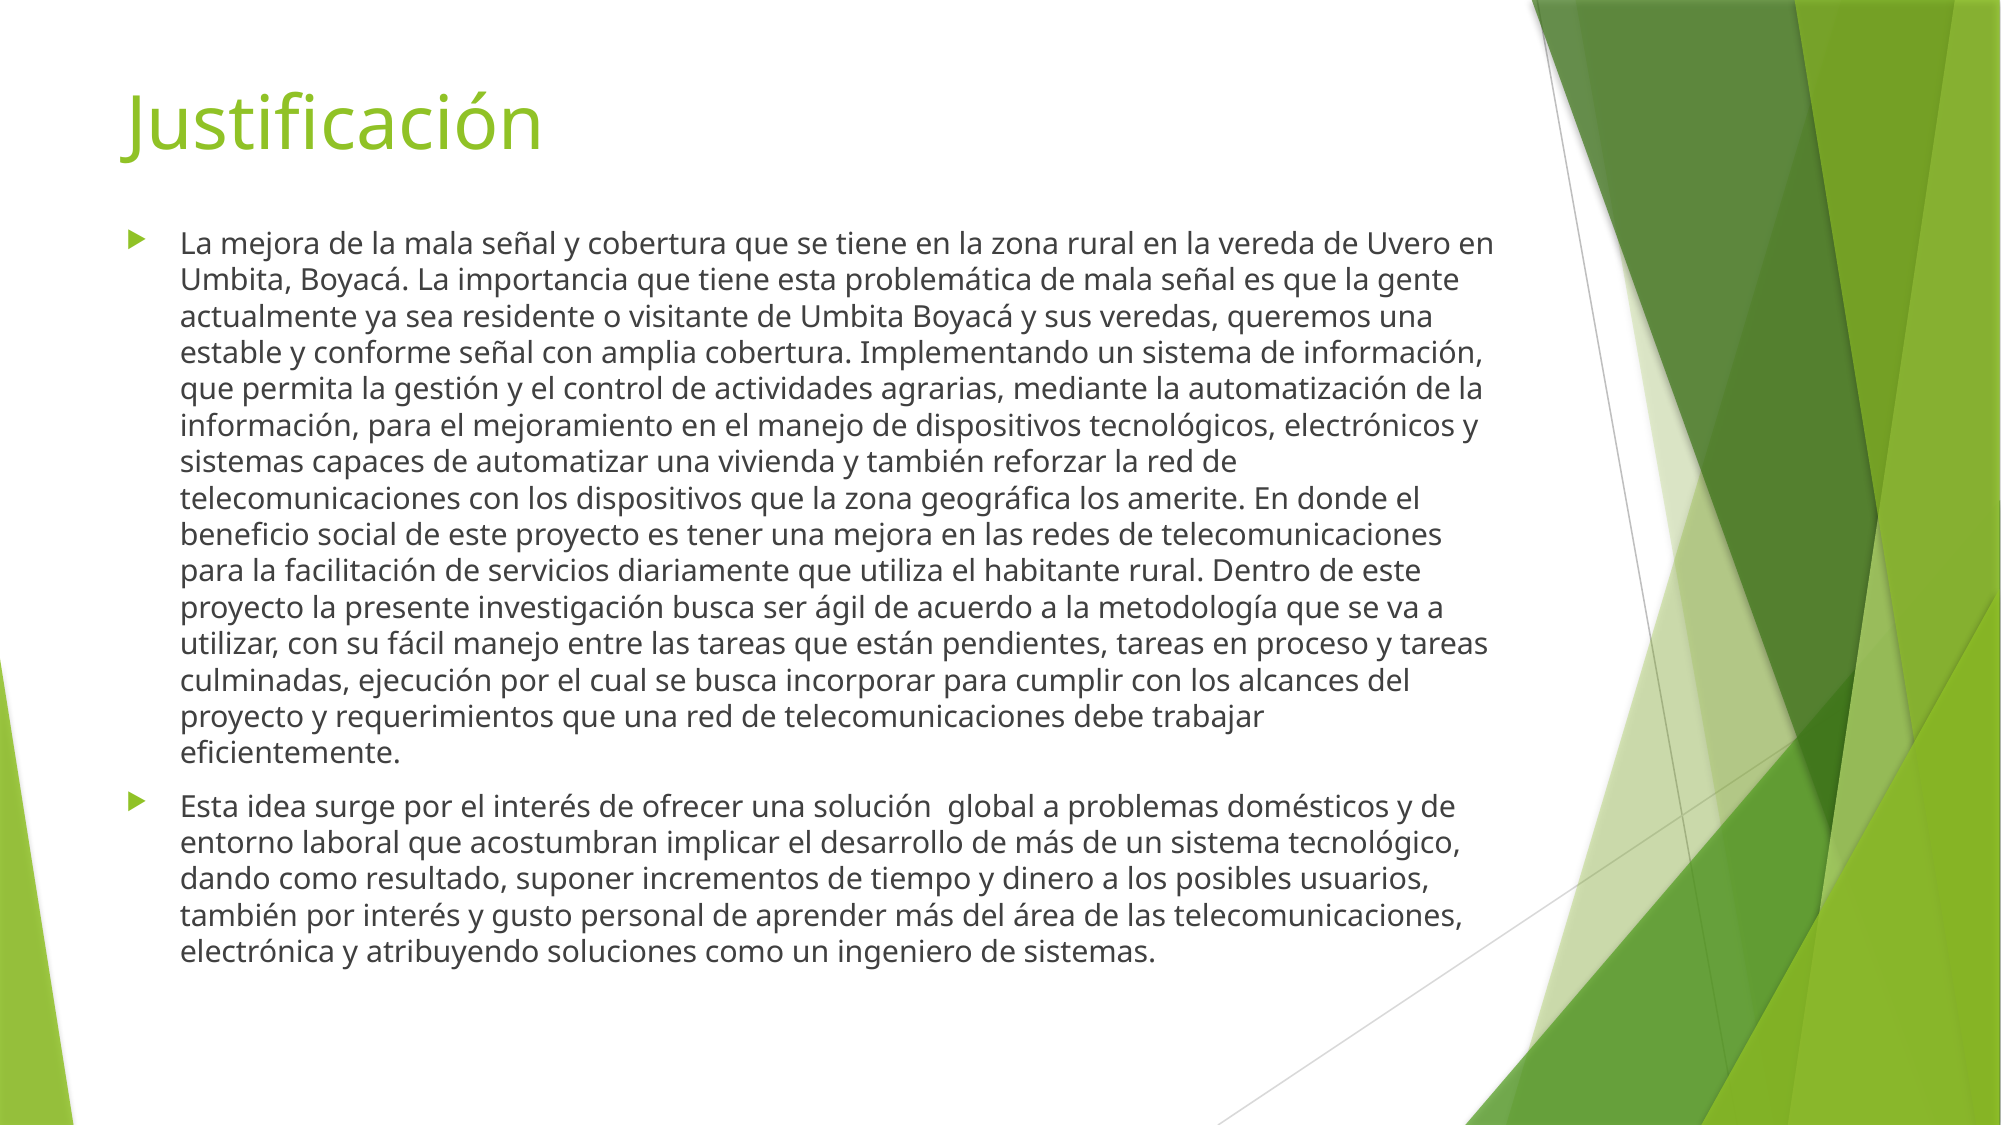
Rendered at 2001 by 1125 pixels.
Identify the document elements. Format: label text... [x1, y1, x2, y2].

list La mejora de la mala señal y cobertura que se tiene en la zona rural en la vereda de Uvero en Umbita, Boyacá. La importancia que tiene esta problemática de mala señal es que la gente actualmente ya sea residente o visitante de Umbita Boyacá y sus veredas, queremos una estable y conforme señal con amplia cobertura. Implementando un sistema de información, que permita la gestión y el control de actividades agrarias, mediante la automatización de la información, para el mejoramiento en el manejo de dispositivos tecnológicos, electrónicos y sistemas capaces de automatizar una vivienda y también reforzar la red de telecomunicaciones con los dispositivos que la zona geográfica los amerite. En donde el beneficio social de este proyecto es tener una mejora en las redes de telecomunicaciones para la facilitación de servicios diariamente que utiliza el habitante rural. Dentro de este proyecto la presente investigación busca ser ágil de acuerdo a la metodología que se va a utilizar, con su fácil manejo entre las tareas que están pendientes, tareas en proceso y tareas culminadas, ejecución por el cual se busca incorporar para cumplir con los alcances del proyecto y requerimientos que una red de telecomunicaciones debe trabajar eficientemente. Esta idea surge por el interés de ofrecer una solución global a problemas domésticos y de entorno laboral que acostumbran implicar el desarrollo de más de un sistema tecnológico, dando como resultado, suponer incrementos de tiempo y dinero a los posibles usuarios, también por interés y gusto personal de aprender más del área de las telecomunicaciones, electrónica y atribuyendo soluciones como un ingeniero de sistemas. [111, 216, 1522, 992]
title Justificación [111, 66, 1522, 216]
